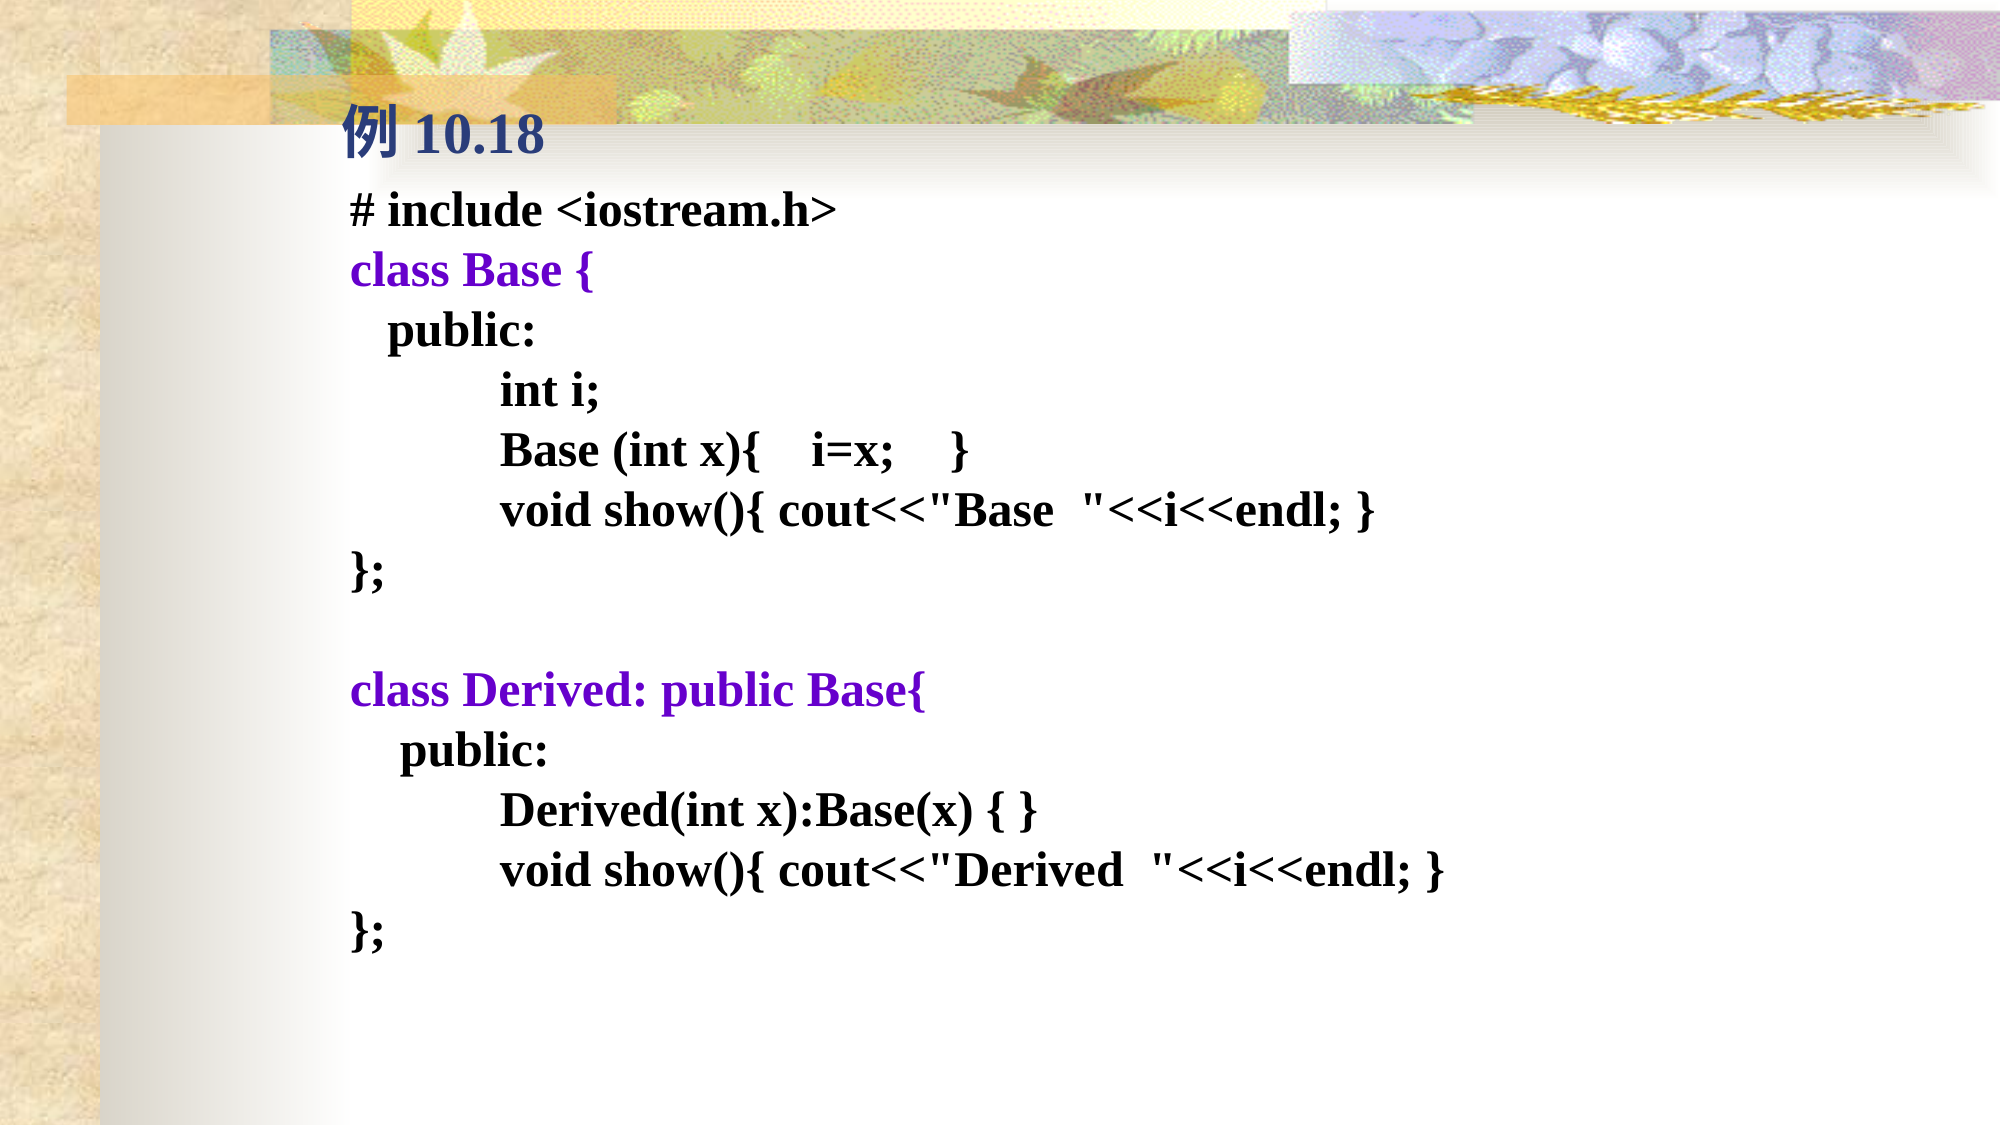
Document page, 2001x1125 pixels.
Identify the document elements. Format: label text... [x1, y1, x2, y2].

text_box # include <iostream.h> class Base { public: int i; Base (int x){ i=x; } void show(){ cout<<"Base "<<i<<endl; } }; class Derived: public Base{ public: Derived(int x):Base(x) { } void show(){ cout<<"Derived "<<i<<endl; } }; [335, 169, 1686, 965]
title 例10.18 [326, 101, 1603, 173]
picture [0, 0, 2000, 1125]
